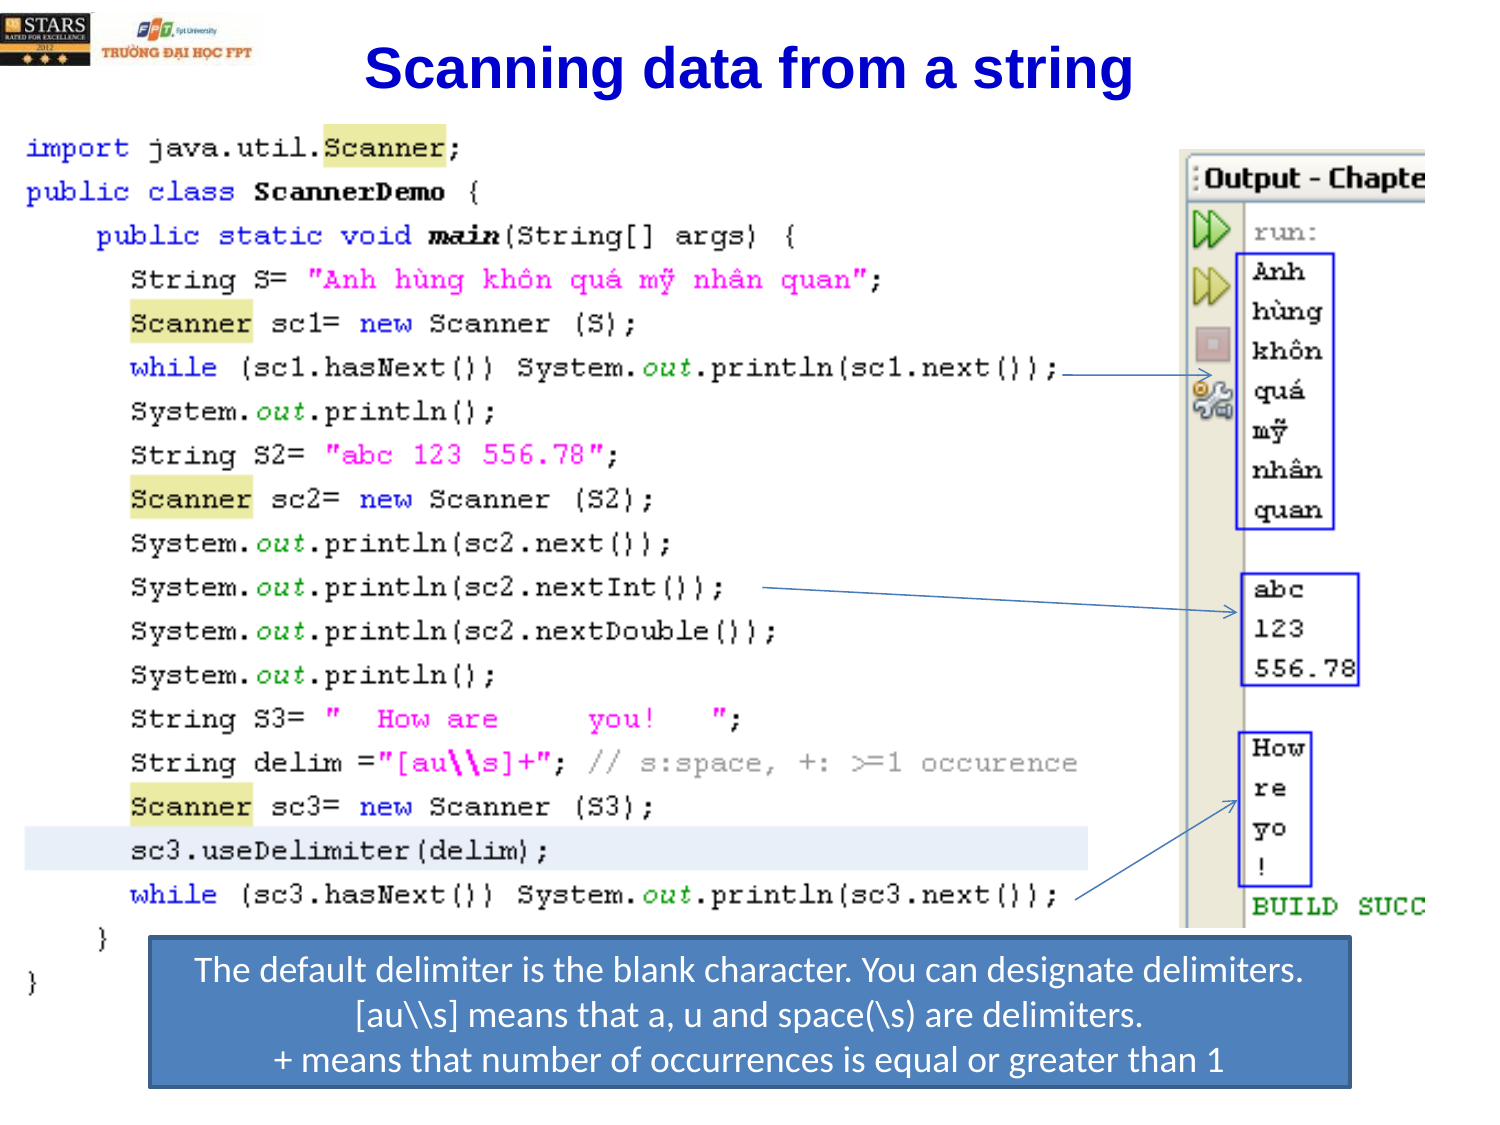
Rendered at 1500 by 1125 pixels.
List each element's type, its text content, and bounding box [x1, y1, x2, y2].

title Scanning data from a string [75, 12, 1425, 118]
picture [0, 12, 75, 66]
picture [21, 124, 1088, 1007]
picture [1179, 149, 1426, 929]
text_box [1074, 799, 1238, 901]
text_box The default delimiter is the blank character. You can designate delimiters. [au\\s] means that a, u and space(\s) are delimiters. + means that number of occurrences is equal or greater than 1 [148, 935, 1352, 1089]
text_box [762, 587, 1238, 613]
